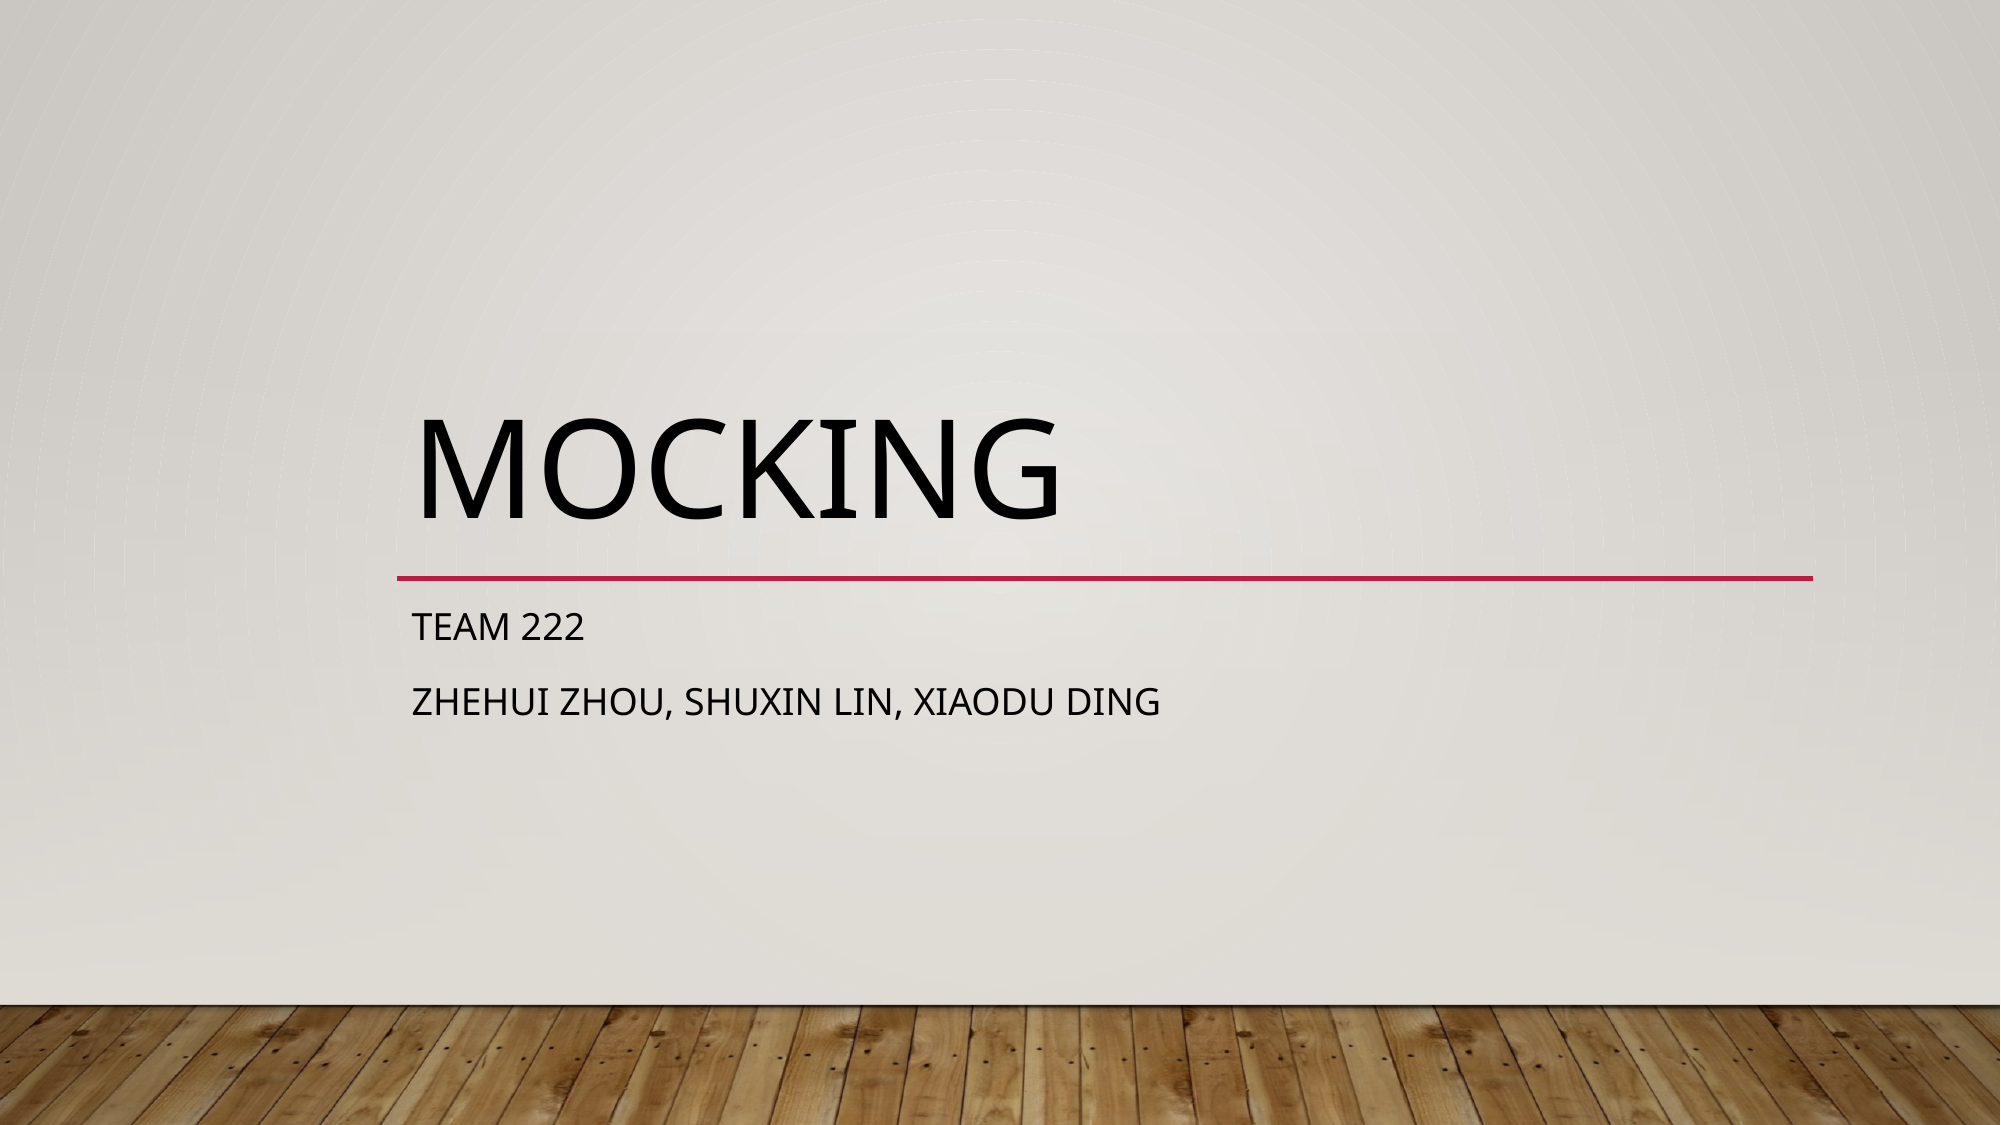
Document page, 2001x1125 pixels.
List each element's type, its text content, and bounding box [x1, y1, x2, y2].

subtitle Team 222 Zhehui zhou, shuxin lin, xiaodu ding [396, 579, 1814, 740]
picture [0, 1005, 2000, 1125]
title Mocking [396, 131, 1814, 549]
